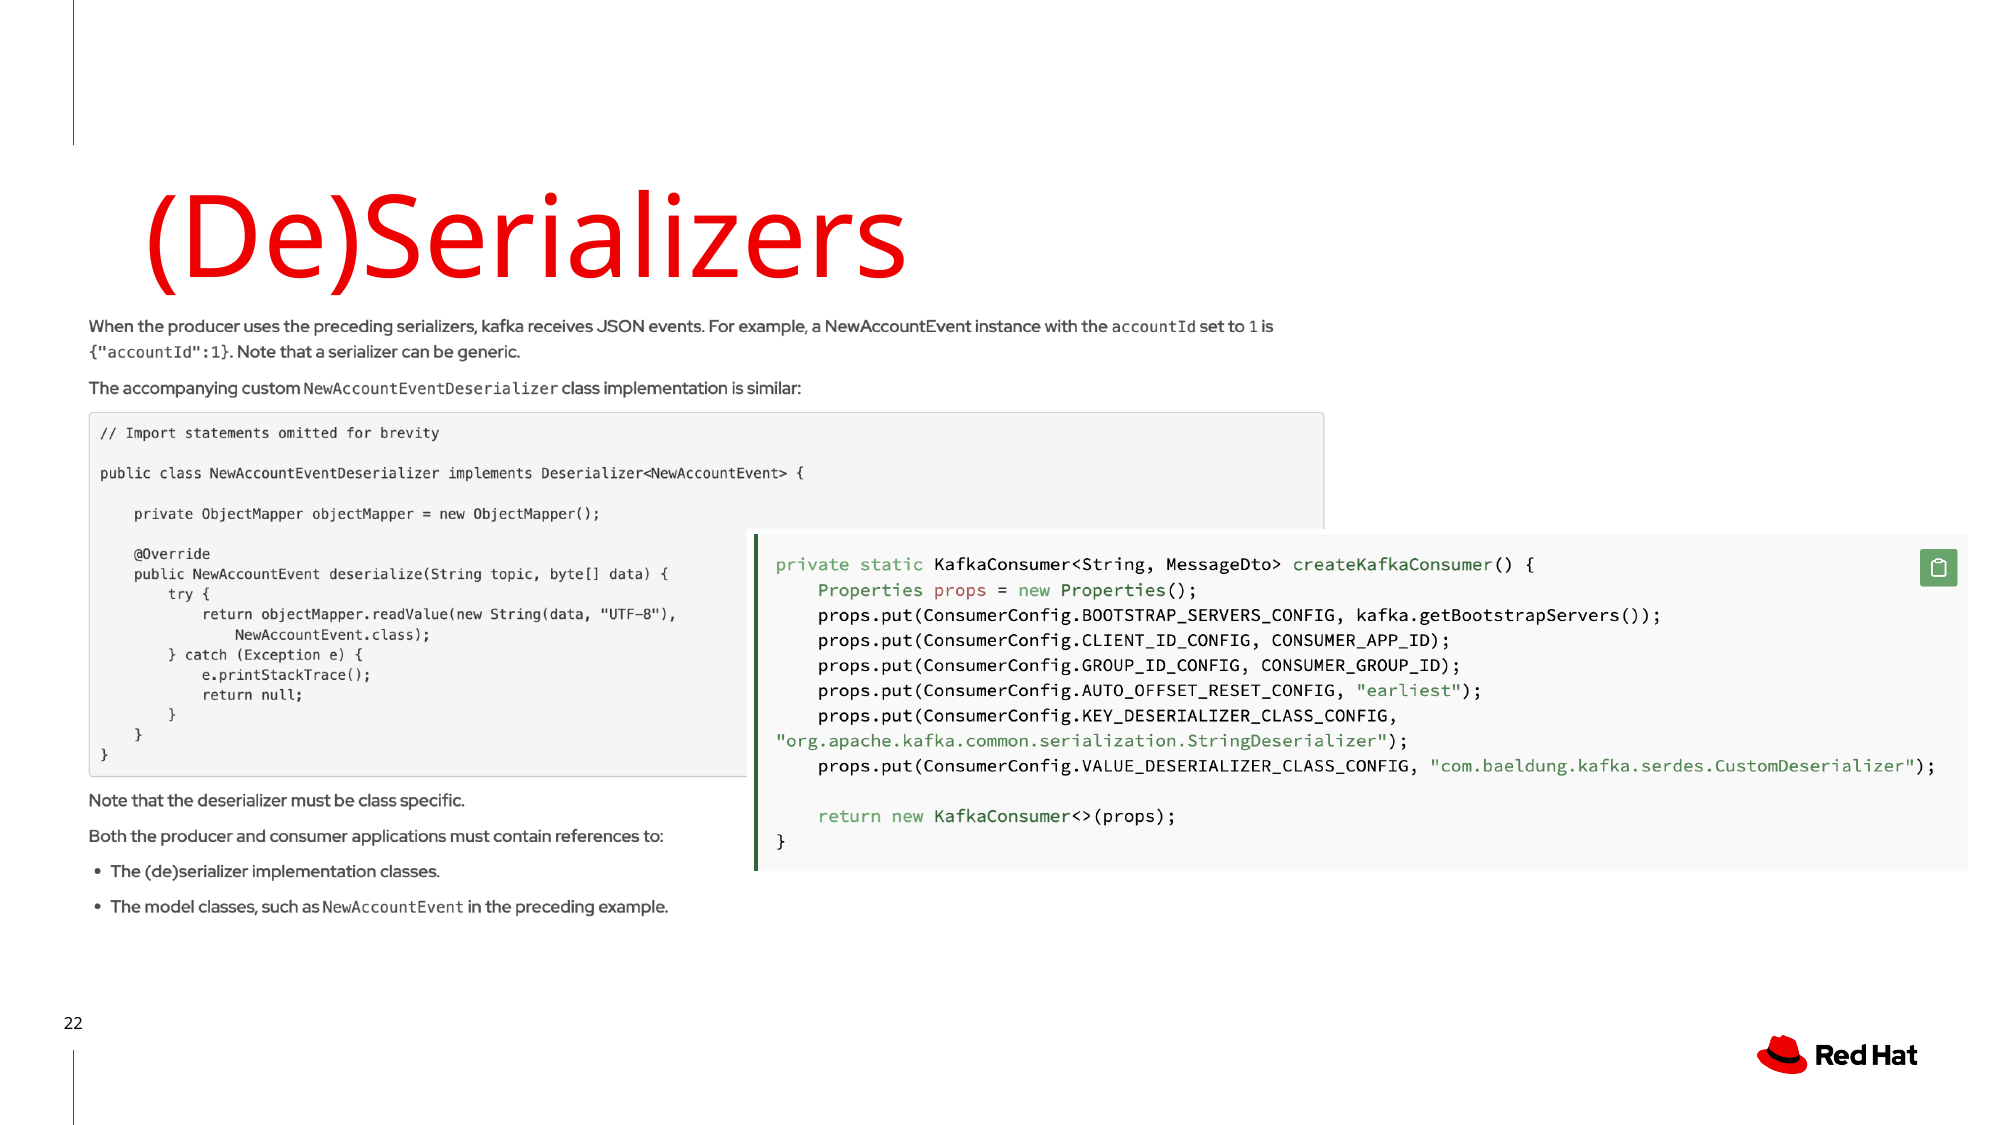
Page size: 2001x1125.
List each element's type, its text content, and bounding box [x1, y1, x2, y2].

picture [78, 314, 1968, 926]
title (De)Serializers [73, 147, 1011, 319]
slide_number ‹#› [13, 1012, 134, 1036]
picture [1757, 1035, 1918, 1074]
